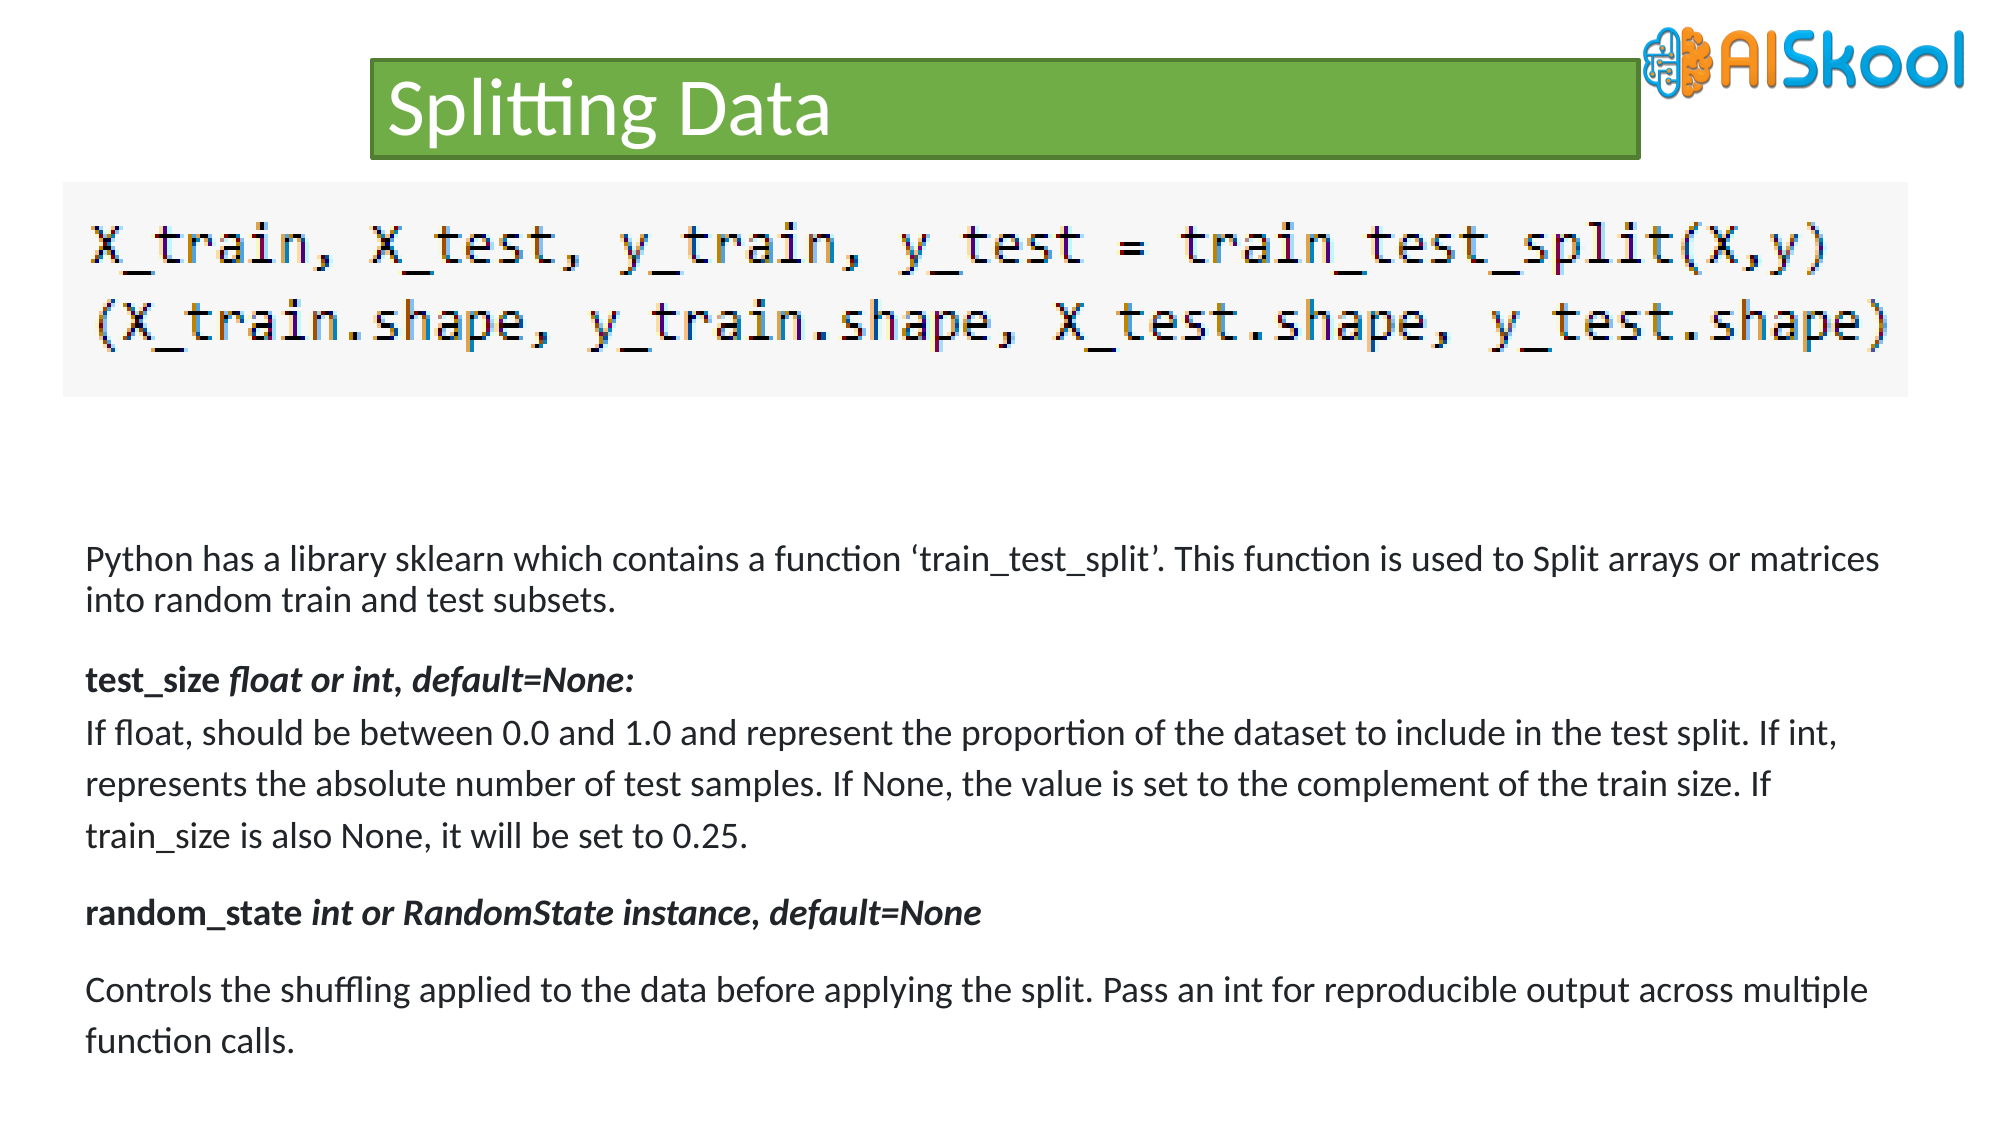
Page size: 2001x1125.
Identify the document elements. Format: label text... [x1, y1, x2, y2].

picture [1641, 23, 1967, 101]
list Python has a library sklearn which contains a function ‘train_test_split’. This function is used to Split arrays or matrices into random train and test subsets. test_size float or int, default=None: If float, should be between 0.0 and 1.0 and represent the proportion of the dataset to include in the test split. If int, represents the absolute number of test samples. If None, the value is set to the complement of the train size. If train_size is also None, it will be set to 0.25. random_state int or RandomState instance, default=None Controls the shuffling applied to the data before applying the split. Pass an int for reproducible output across multiple function calls. [70, 531, 1901, 1058]
picture [62, 182, 1909, 397]
title Splitting Data [372, 59, 1639, 158]
